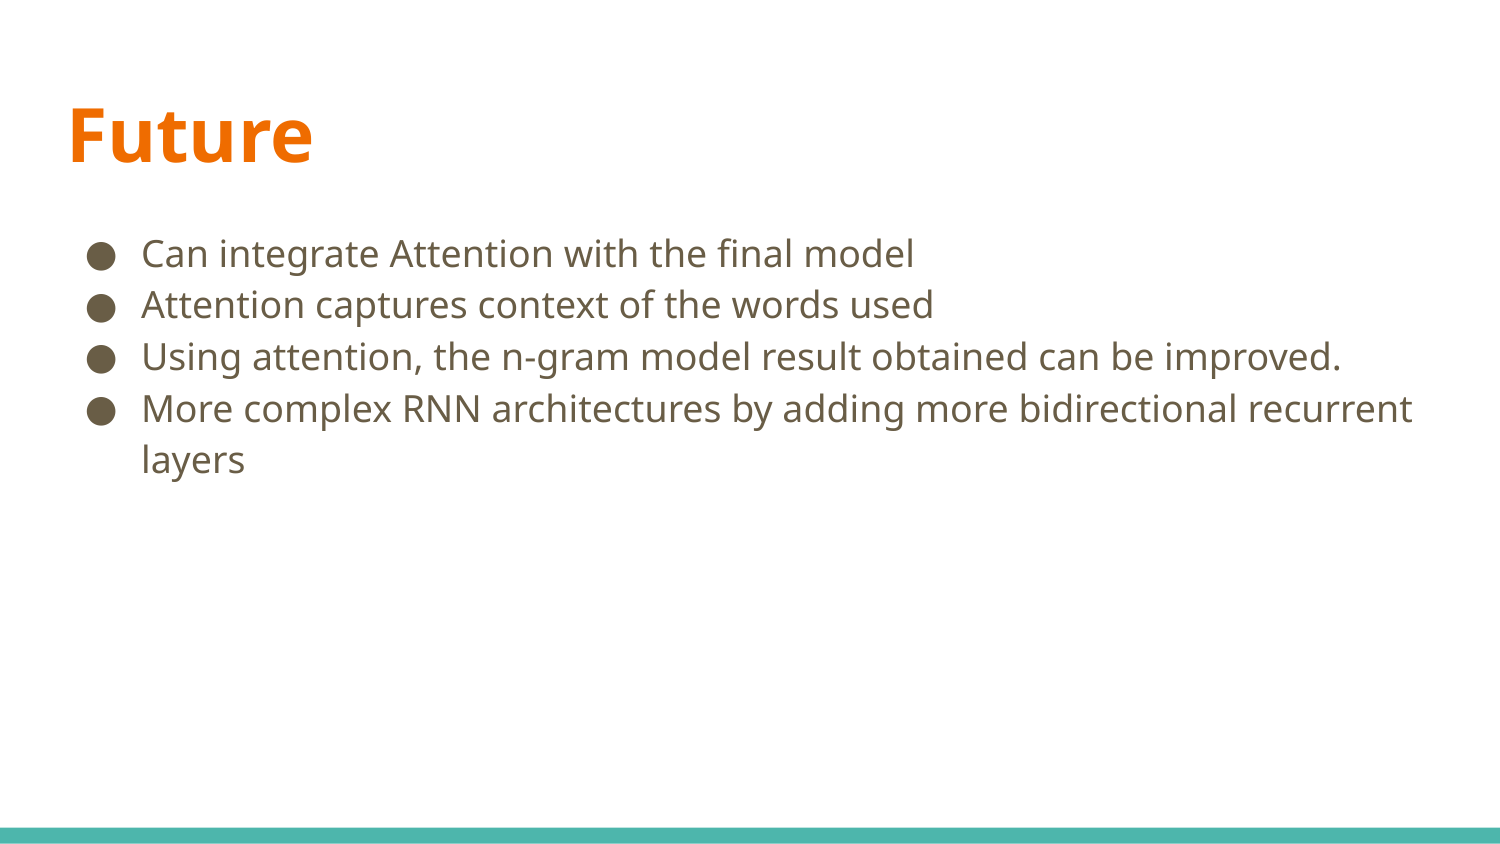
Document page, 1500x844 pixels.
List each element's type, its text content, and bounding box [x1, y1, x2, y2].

title Future [51, 72, 1449, 189]
list Can integrate Attention with the final model Attention captures context of the words used Using attention, the n-gram model result obtained can be improved. More complex RNN architectures by adding more bidirectional recurrent layers [51, 207, 1449, 750]
